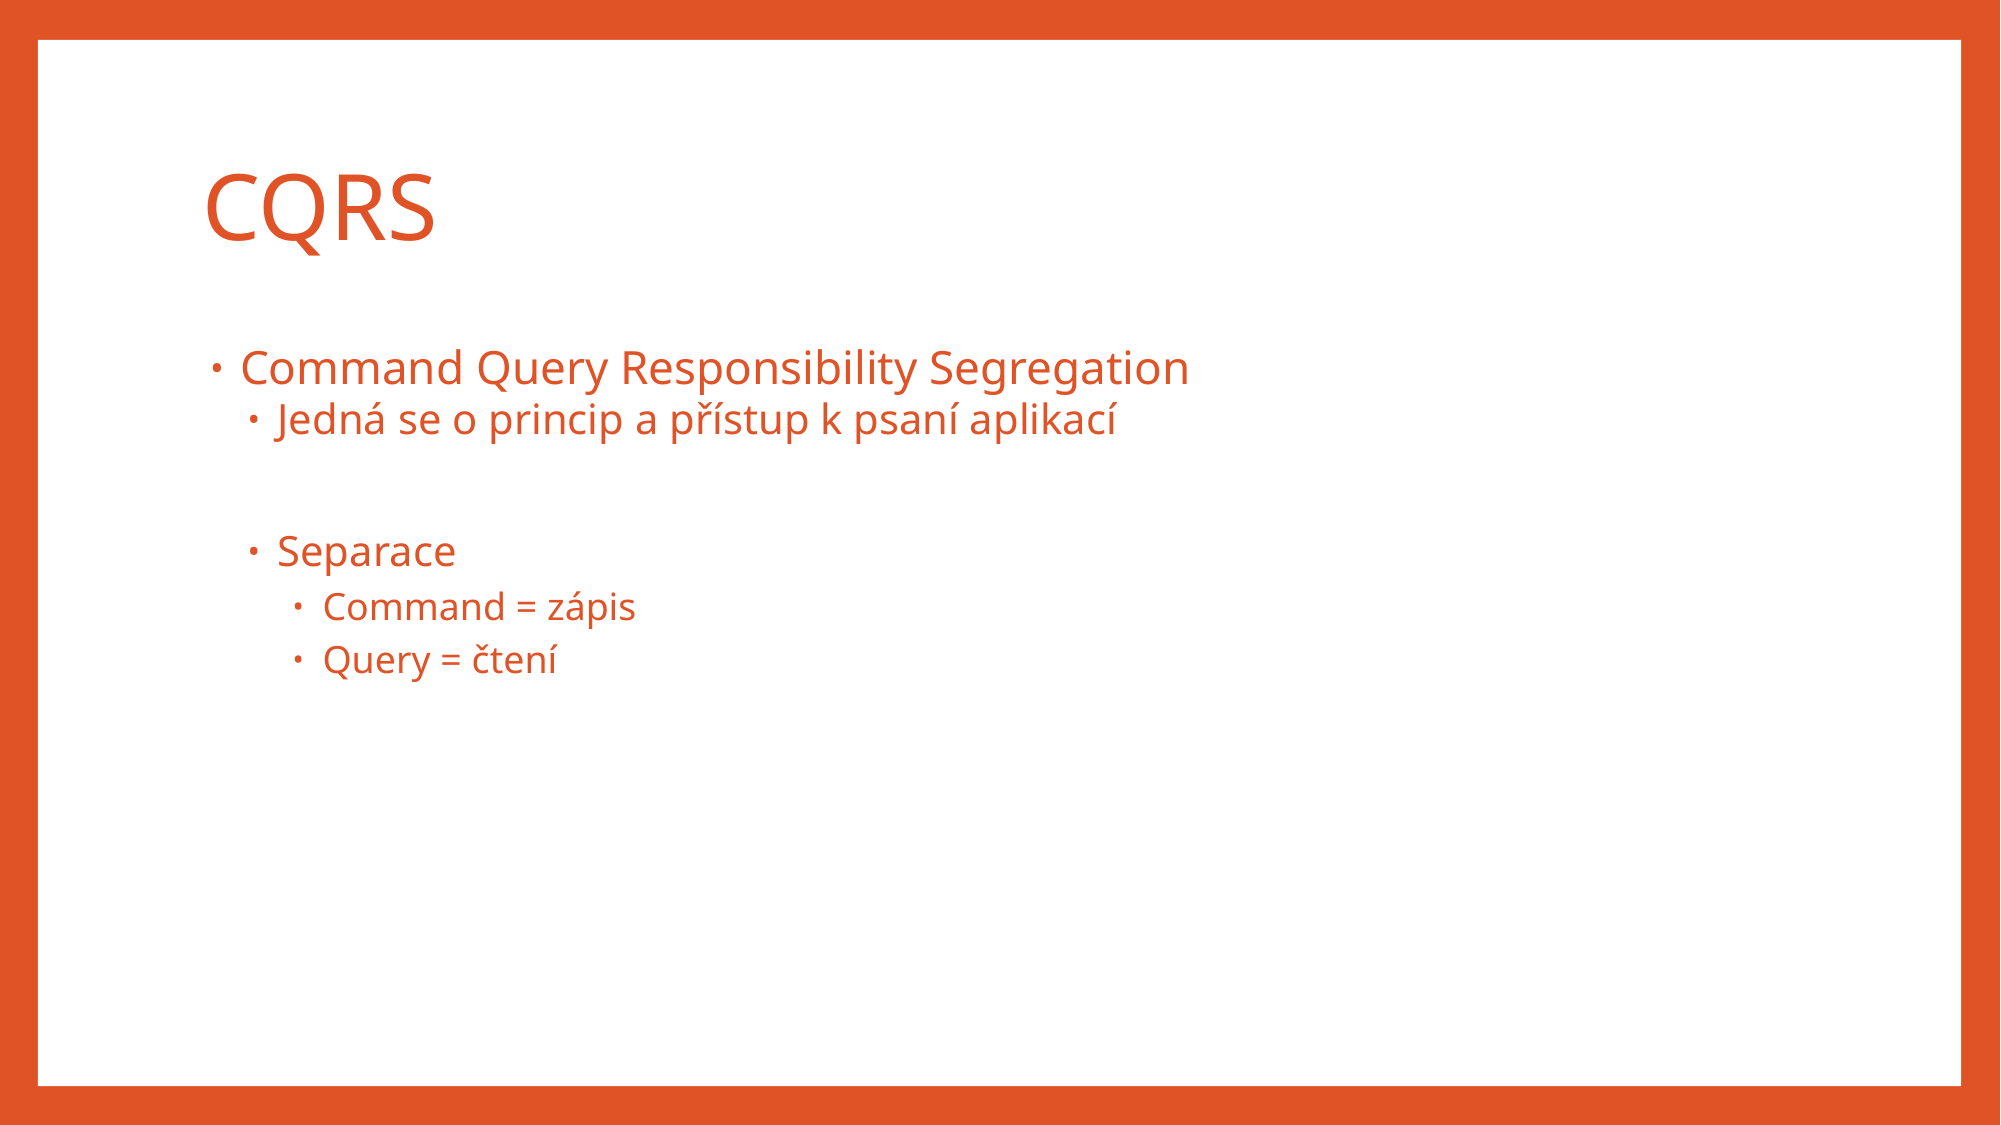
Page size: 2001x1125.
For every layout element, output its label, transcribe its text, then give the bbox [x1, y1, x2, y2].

title CQRS [187, 99, 1808, 323]
list Command Query Responsibility Segregation Jedná se o princip a přístup k psaní aplikací Separace Command = zápis Query = čtení [187, 337, 1808, 1000]
